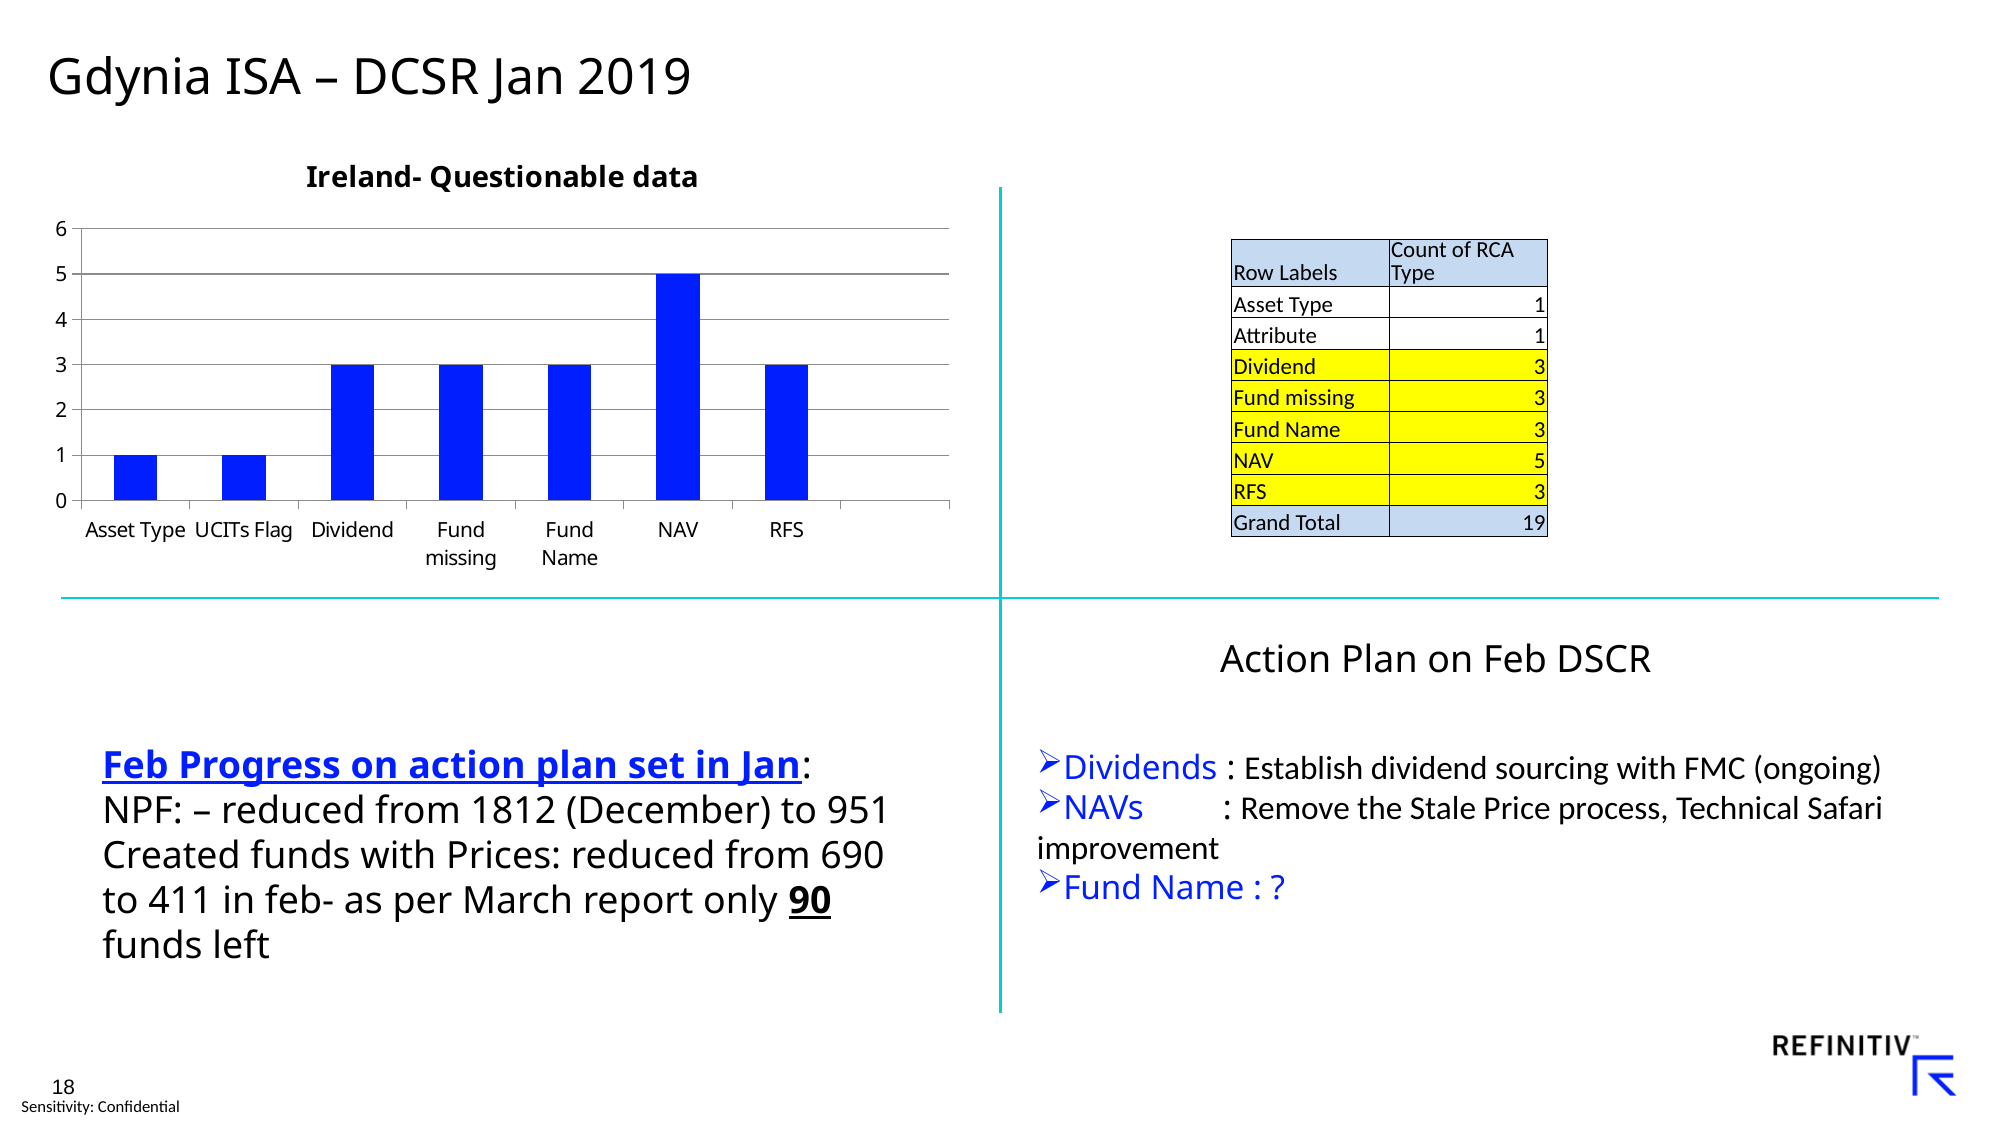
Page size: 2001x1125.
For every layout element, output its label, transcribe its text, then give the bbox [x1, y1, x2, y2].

table_cell 1 [1390, 287, 1547, 317]
table_header Row Labels [1232, 240, 1389, 286]
table_cell Fund Name [1232, 412, 1389, 442]
text_box Action Plan on Feb DSCR [1205, 627, 1753, 688]
table_cell 19 [1390, 506, 1547, 536]
table_cell Grand Total [1232, 506, 1389, 536]
table_cell 1 [1390, 318, 1547, 349]
table_cell Asset Type [1232, 287, 1389, 317]
picture [1770, 1030, 1960, 1101]
table_cell 5 [1390, 443, 1547, 474]
title Gdynia ISA – DCSR Jan 2019 [48, 51, 1950, 127]
chart [36, 130, 969, 581]
text_box Feb Progress on action plan set in Jan: NPF: – reduced from 1812 (December) to 951 Created funds with Prices: reduced from 690 to 411 in feb- as per March report only 90 funds left [87, 733, 938, 973]
table_cell NAV [1232, 443, 1389, 474]
table_cell 3 [1390, 350, 1547, 380]
table_cell 3 [1390, 381, 1547, 411]
table_cell RFS [1232, 475, 1389, 505]
table_cell 3 [1390, 475, 1547, 505]
table_cell Dividend [1232, 350, 1389, 380]
table_cell 3 [1390, 412, 1547, 442]
table_header Count of RCA Type [1390, 240, 1547, 286]
table_cell Attribute [1232, 318, 1389, 349]
table_cell Fund missing [1232, 381, 1389, 411]
text_box Dividends : Establish dividend sourcing with FMC (ongoing) NAVs : Remove the Stale Price process, Technical Safari improvement Fund Name : ? [1022, 738, 1957, 914]
